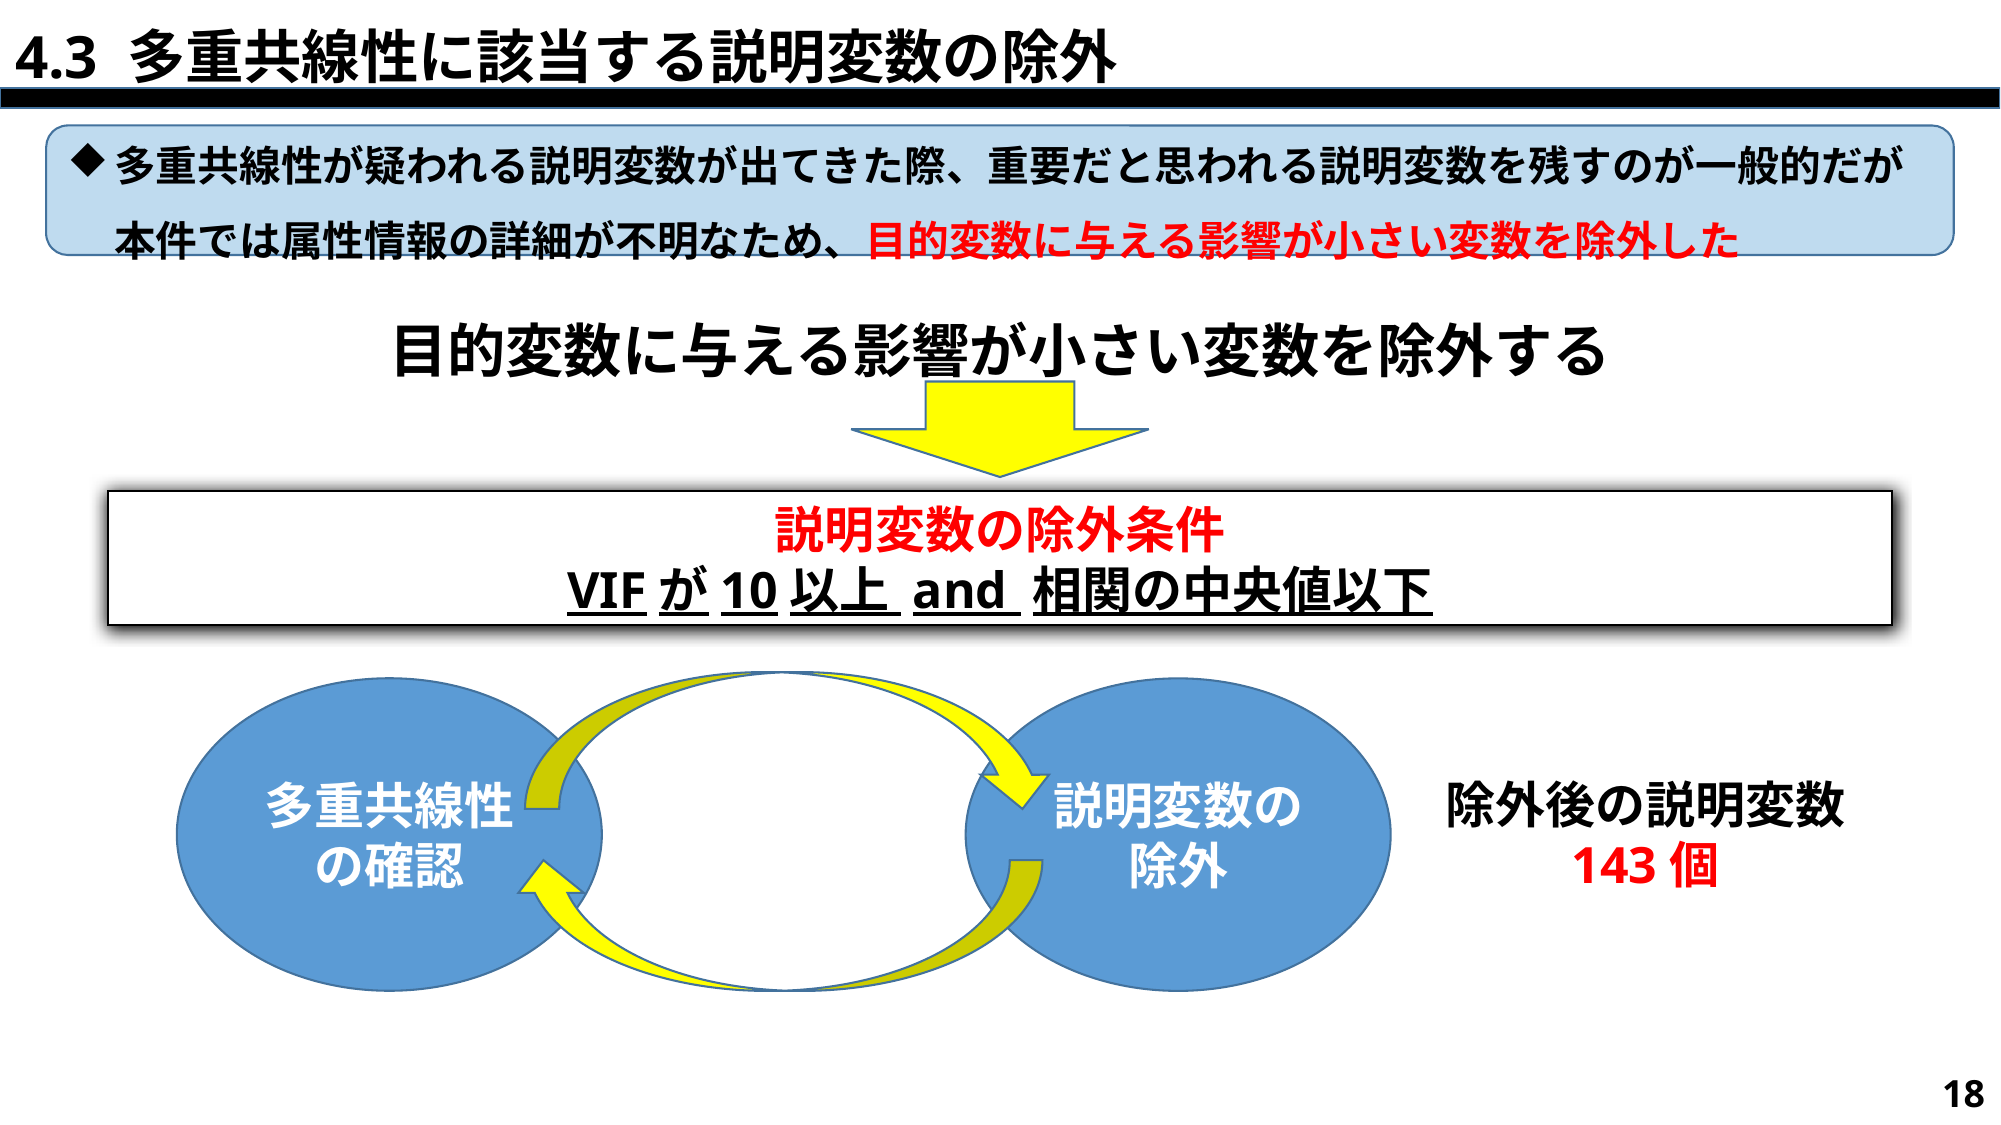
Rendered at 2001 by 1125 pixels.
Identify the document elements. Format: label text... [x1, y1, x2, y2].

text_box 多重共線性の確認 [175, 677, 603, 992]
text_box 説明変数の除外条件 VIFが10以上 and 相関の中央値以下 [107, 490, 1893, 626]
title 4.3 多重共線性に該当する説明変数の除外 [0, 0, 2000, 169]
text_box [523, 671, 1052, 811]
list 目的変数に与える影響が小さい変数を除外する [137, 314, 1863, 477]
text_box 説明変数の除外 [964, 677, 1392, 992]
text_box [516, 858, 1044, 992]
list 目的変数に与える影響が小さい変数を除外する [137, 647, 1863, 1029]
slide_number 18 [1550, 1065, 2000, 1125]
text_box 除外後の説明変数 143個 [1430, 766, 1861, 902]
text_box [850, 380, 1150, 479]
text_box 多重共線性が疑われる説明変数が出てきた際、重要だと思われる説明変数を残すのが一般的だが本件では属性情報の詳細が不明なため、目的変数に与える影響が小さい変数を除外した [45, 124, 1955, 257]
